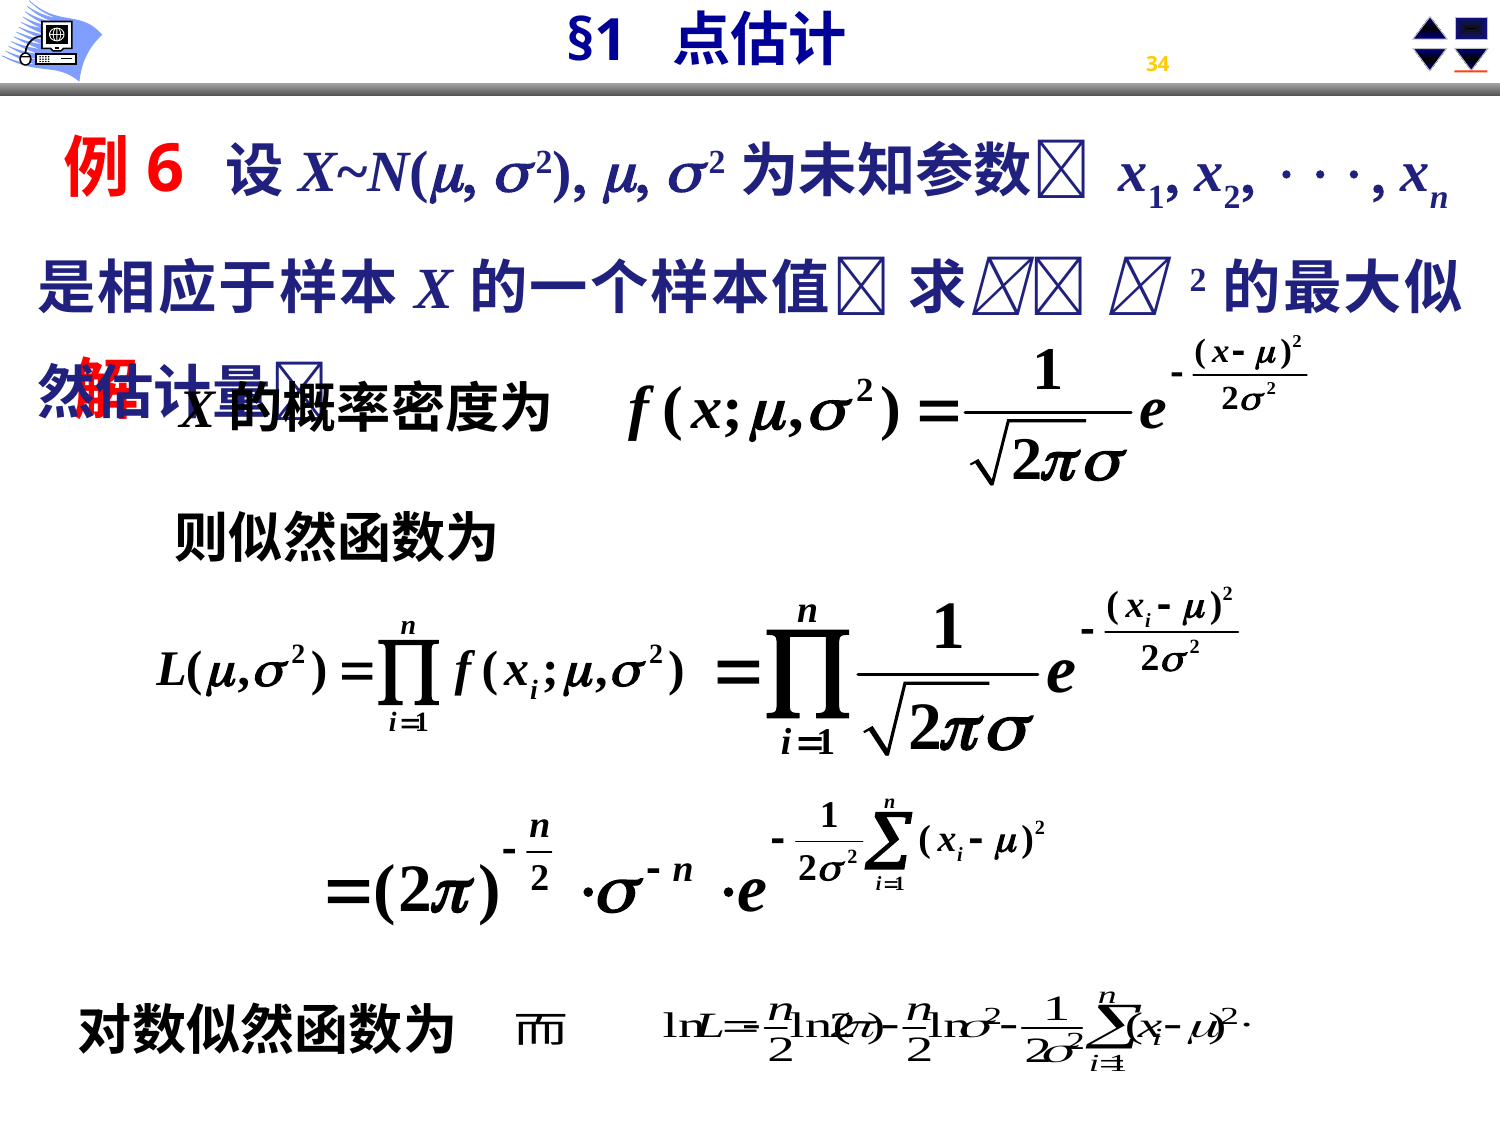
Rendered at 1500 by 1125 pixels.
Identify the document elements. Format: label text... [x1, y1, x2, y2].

text_box 例6 设X~N(  2)   2为未知参数 x1 x2  xn是相应于样本X的一个样本值 求  2的最大似然估计量 [37, 79, 1463, 426]
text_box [702, 571, 1259, 770]
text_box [147, 603, 692, 743]
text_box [608, 320, 1318, 499]
text_box 则似然函数为 [174, 490, 513, 569]
picture [513, 958, 1500, 1098]
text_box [312, 780, 1062, 941]
text_box X的概率密度为 [179, 360, 567, 439]
text_box 对数似然函数为 [77, 982, 471, 1061]
